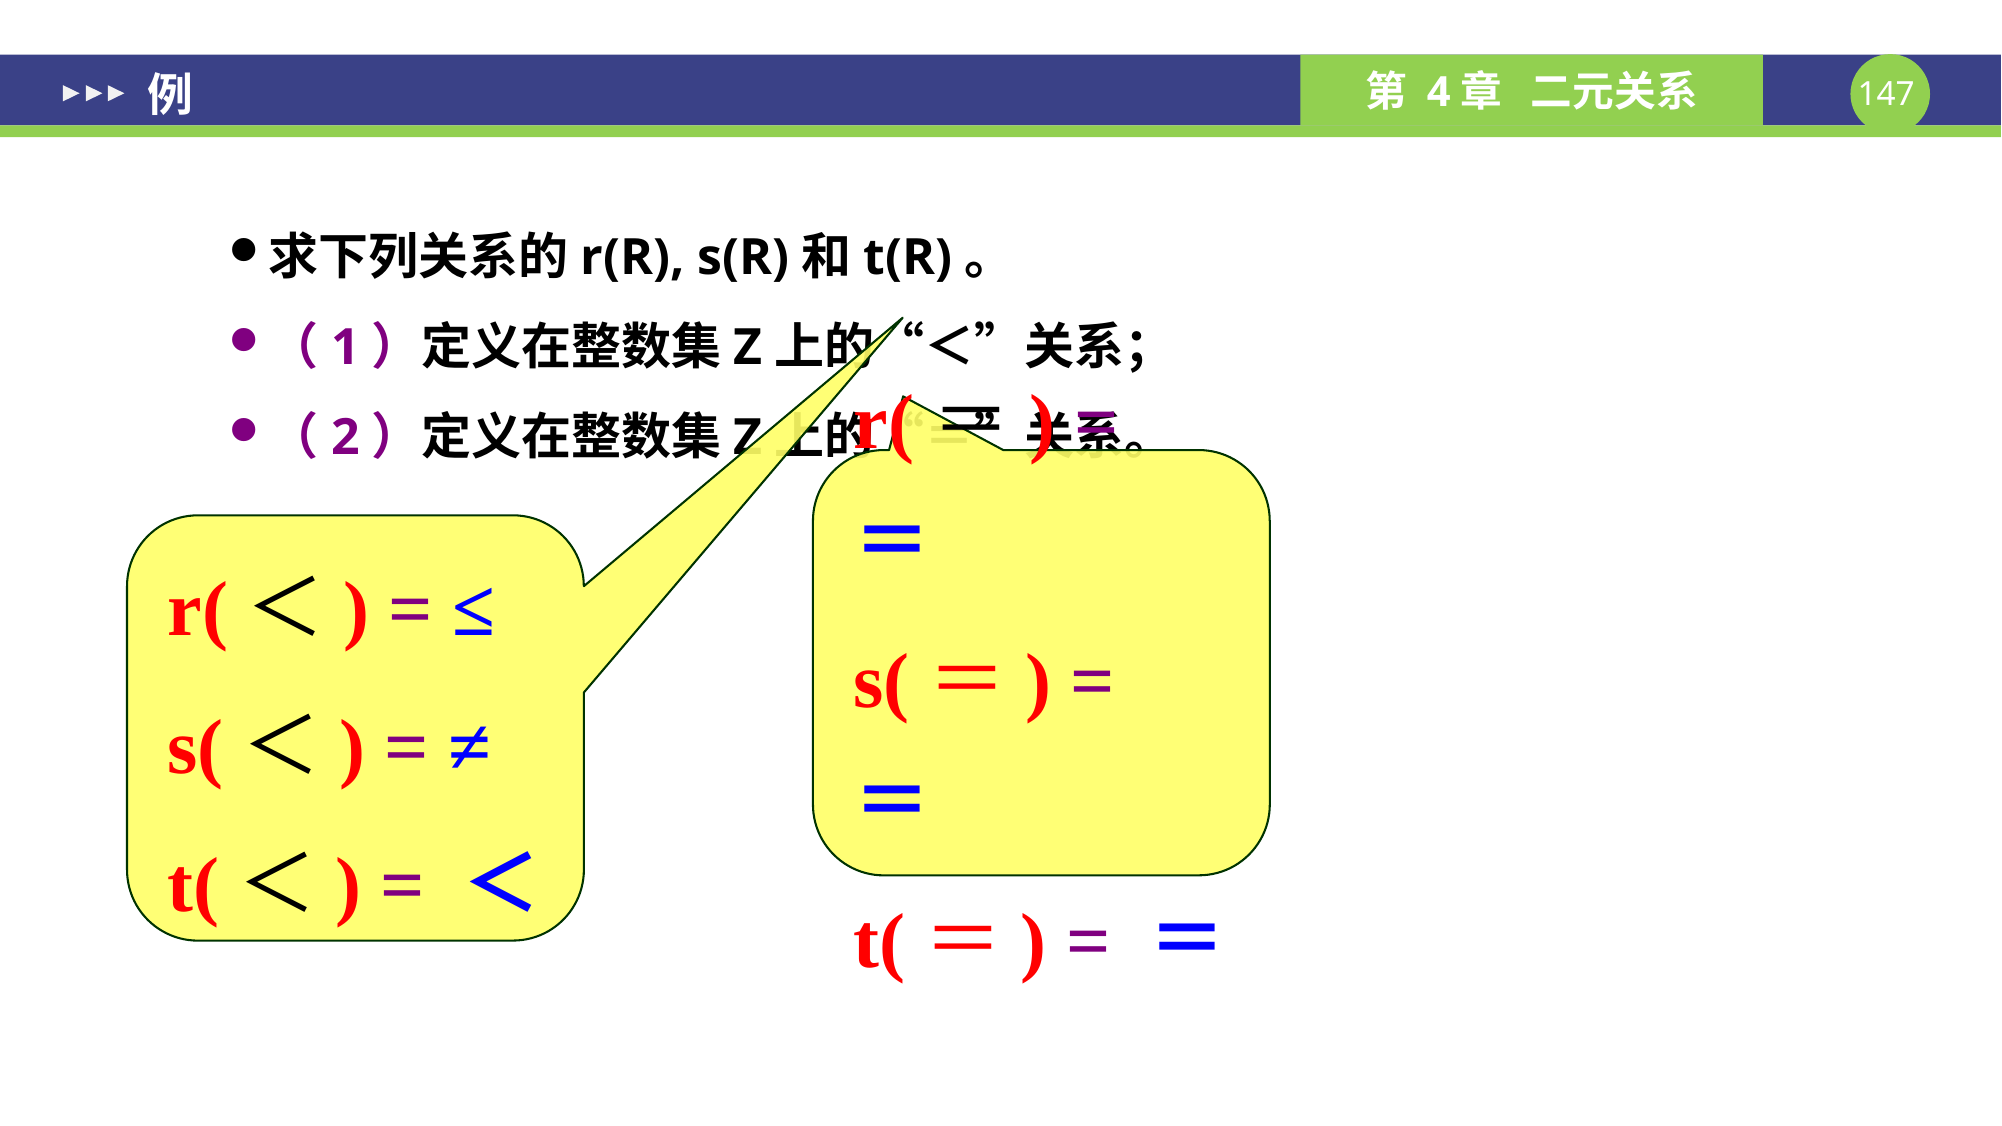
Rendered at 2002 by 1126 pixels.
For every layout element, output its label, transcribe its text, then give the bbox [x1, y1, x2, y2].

list 求下列关系的r(R), s(R)和t(R)。 （1）定义在整数集Z上的“＜”关系； （2）定义在整数集Z上的“＝”关系。 [133, 184, 1899, 573]
text_box r(＝) = ＝ s(＝) = ＝ t(＝) = ＝ [812, 396, 1270, 876]
text_box r(＜) = ≤ s(＜) = ≠ t(＜) = ＜ [127, 317, 903, 941]
title 例 [127, 57, 1003, 129]
